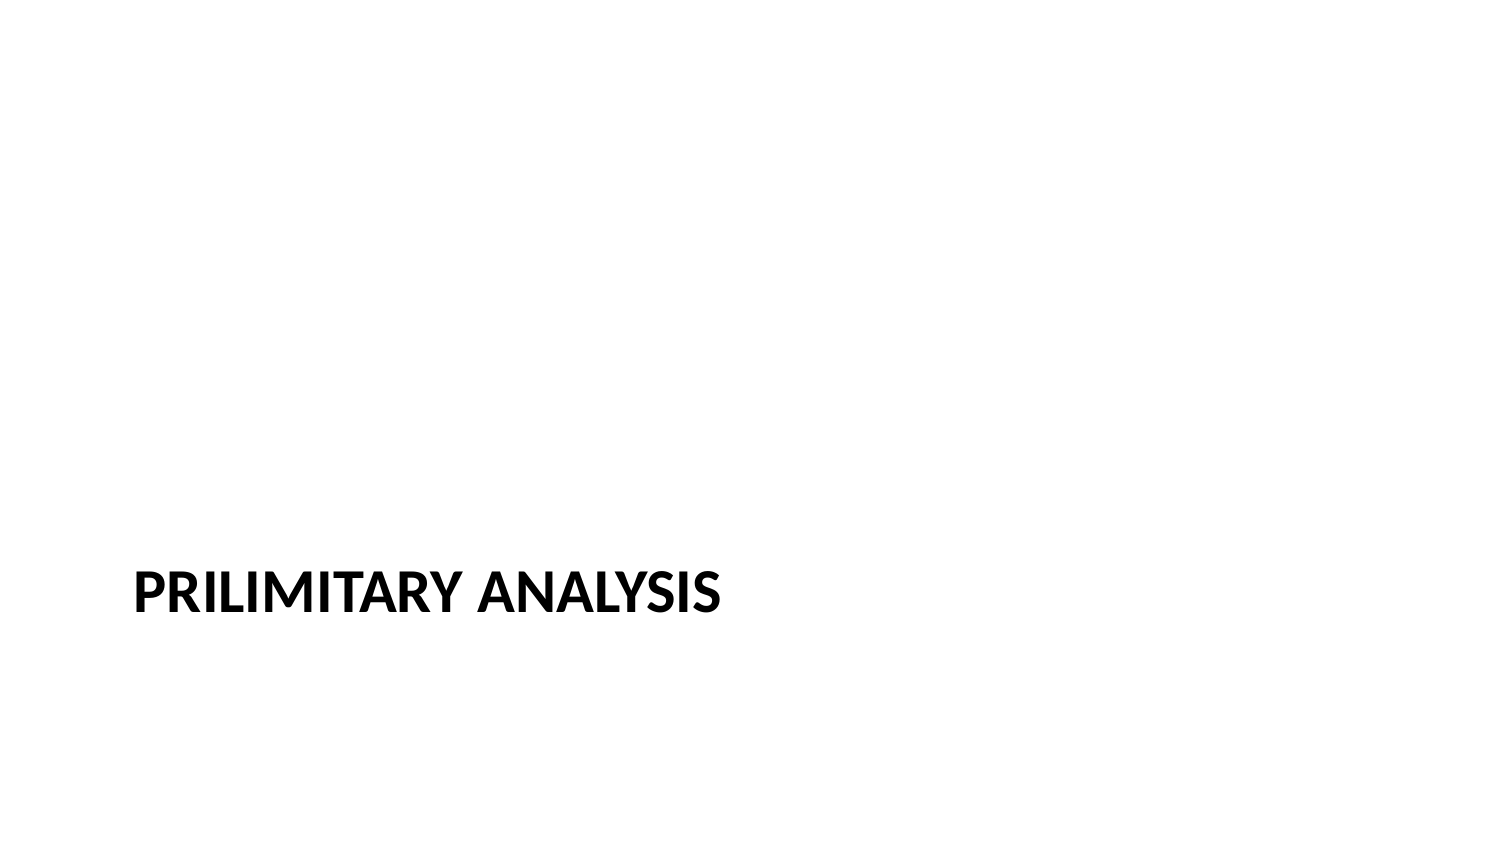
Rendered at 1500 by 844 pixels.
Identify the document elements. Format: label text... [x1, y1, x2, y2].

title Prilimitary analysis [118, 542, 1394, 710]
